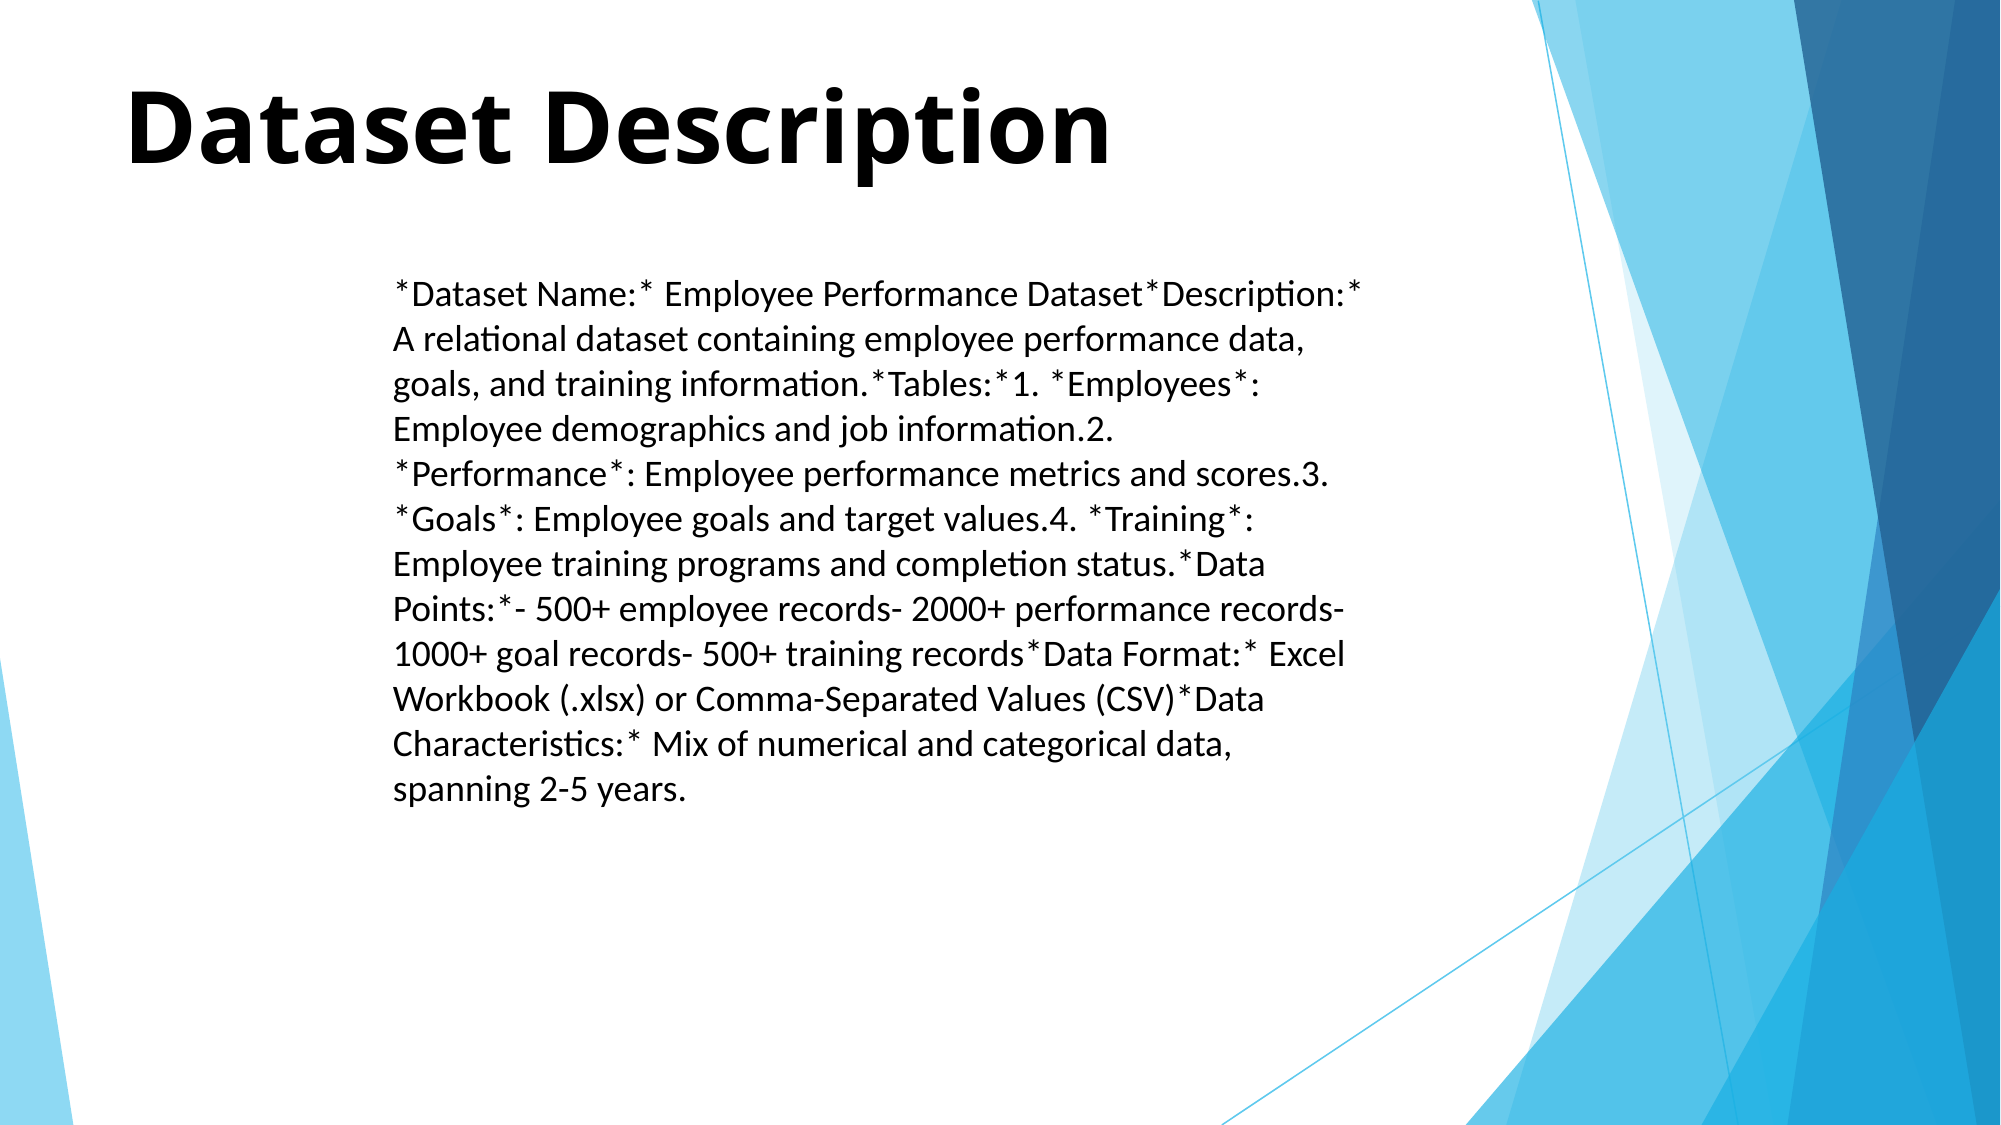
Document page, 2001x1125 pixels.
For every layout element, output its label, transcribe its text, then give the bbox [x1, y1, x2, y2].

title Dataset Description [123, 63, 1877, 188]
text_box *Dataset Name:* Employee Performance Dataset*Description:* A relational dataset containing employee performance data, goals, and training information.*Tables:*1. *Employees*: Employee demographics and job information.2. *Performance*: Employee performance metrics and scores.3. *Goals*: Employee goals and target values.4. *Training*: Employee training programs and completion status.*Data Points:*- 500+ employee records- 2000+ performance records- 1000+ goal records- 500+ training records*Data Format:* Excel Workbook (.xlsx) or Comma-Separated Values (CSV)*Data Characteristics:* Mix of numerical and categorical data, spanning 2-5 years. [378, 261, 1380, 817]
